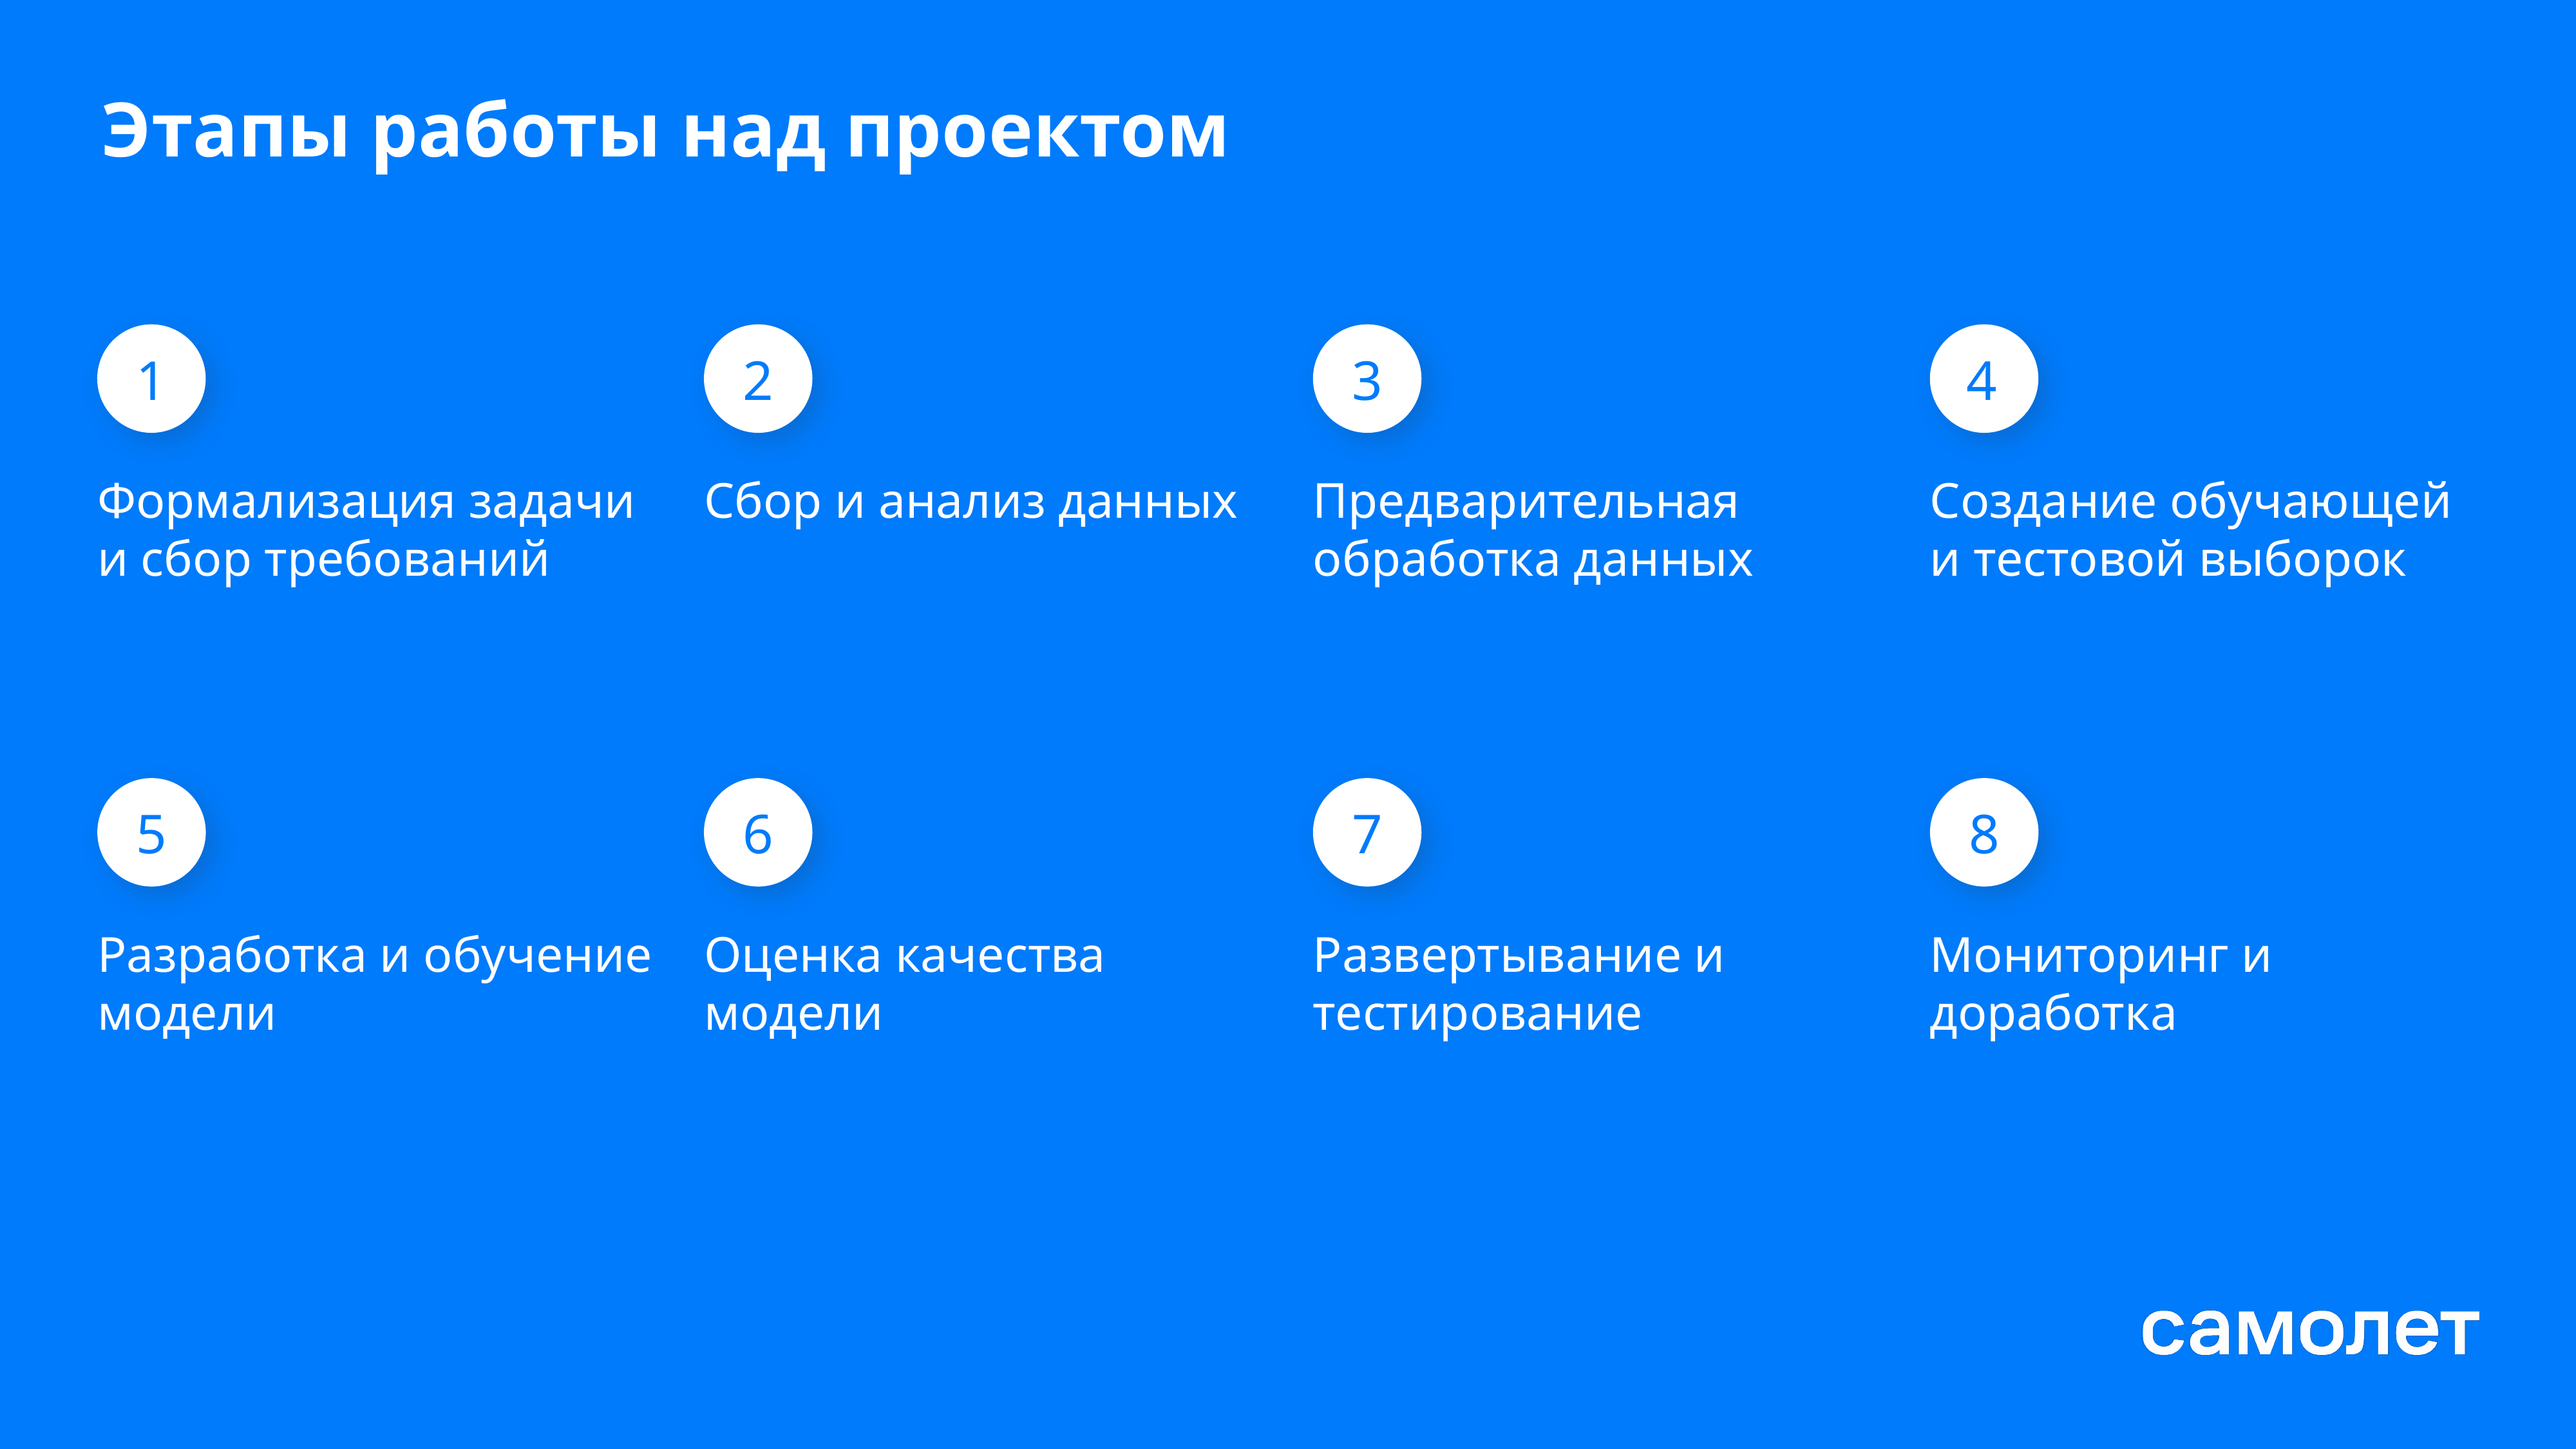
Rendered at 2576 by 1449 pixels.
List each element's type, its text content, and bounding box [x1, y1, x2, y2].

text_box 4 [1943, 346, 2020, 411]
text_box Развертывание и тестирование [1312, 923, 1873, 1040]
text_box [97, 778, 206, 887]
text_box Сбор и анализ данных [704, 470, 1256, 529]
text_box 3 [1329, 346, 1406, 411]
text_box Разработка и обучение модели [97, 923, 663, 1040]
text_box [704, 324, 813, 433]
text_box [1312, 778, 1422, 887]
text_box 6 [719, 800, 797, 865]
text_box Оценка качества модели [704, 923, 1256, 1040]
text_box [97, 324, 206, 433]
text_box Создание обучающей и тестовой выборок [1929, 469, 2483, 586]
text_box 2 [719, 346, 797, 411]
text_box 5 [113, 800, 190, 865]
picture [2141, 1309, 2481, 1356]
text_box [704, 778, 813, 887]
text_box 7 [1329, 800, 1406, 865]
text_box [1929, 324, 2039, 433]
text_box Предварительная обработка данных [1312, 470, 1873, 587]
text_box [1312, 324, 1422, 433]
text_box 8 [1946, 800, 2023, 865]
text_box 1 [113, 346, 190, 411]
text_box Мониторинг и доработка [1929, 923, 2483, 1040]
title Этапы работы над проектом [96, 76, 1879, 317]
text_box [1929, 778, 2039, 887]
text_box Формализация задачи и сбор требований [97, 470, 663, 587]
